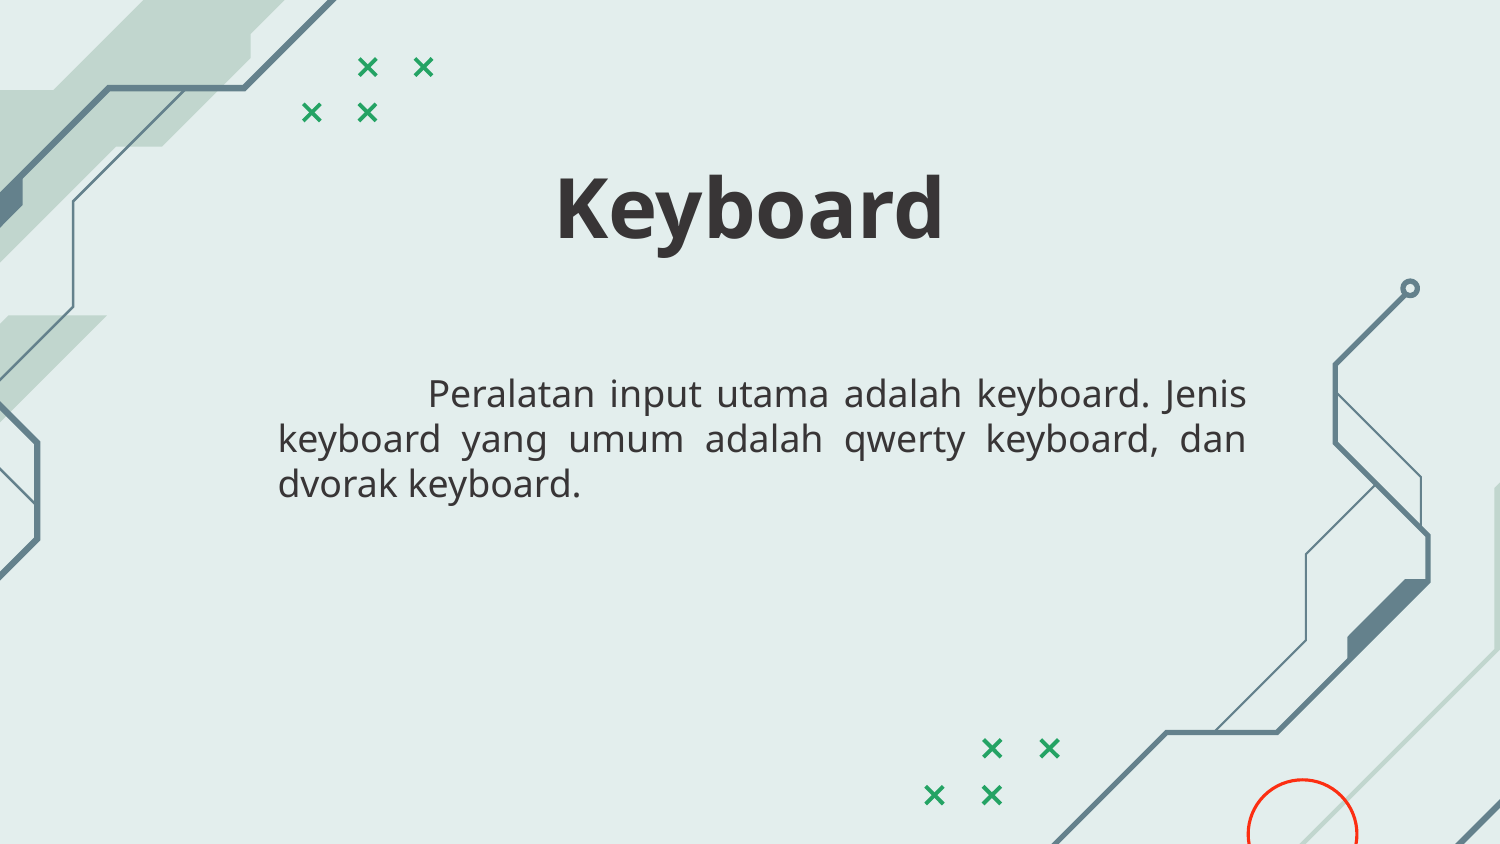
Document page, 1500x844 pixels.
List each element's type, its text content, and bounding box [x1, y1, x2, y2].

title Keyboard [164, 117, 1336, 293]
subtitle Peralatan input utama adalah keyboard. Jenis keyboard yang umum adalah qwerty keyboard, dan dvorak keyboard. [187, 421, 1263, 498]
